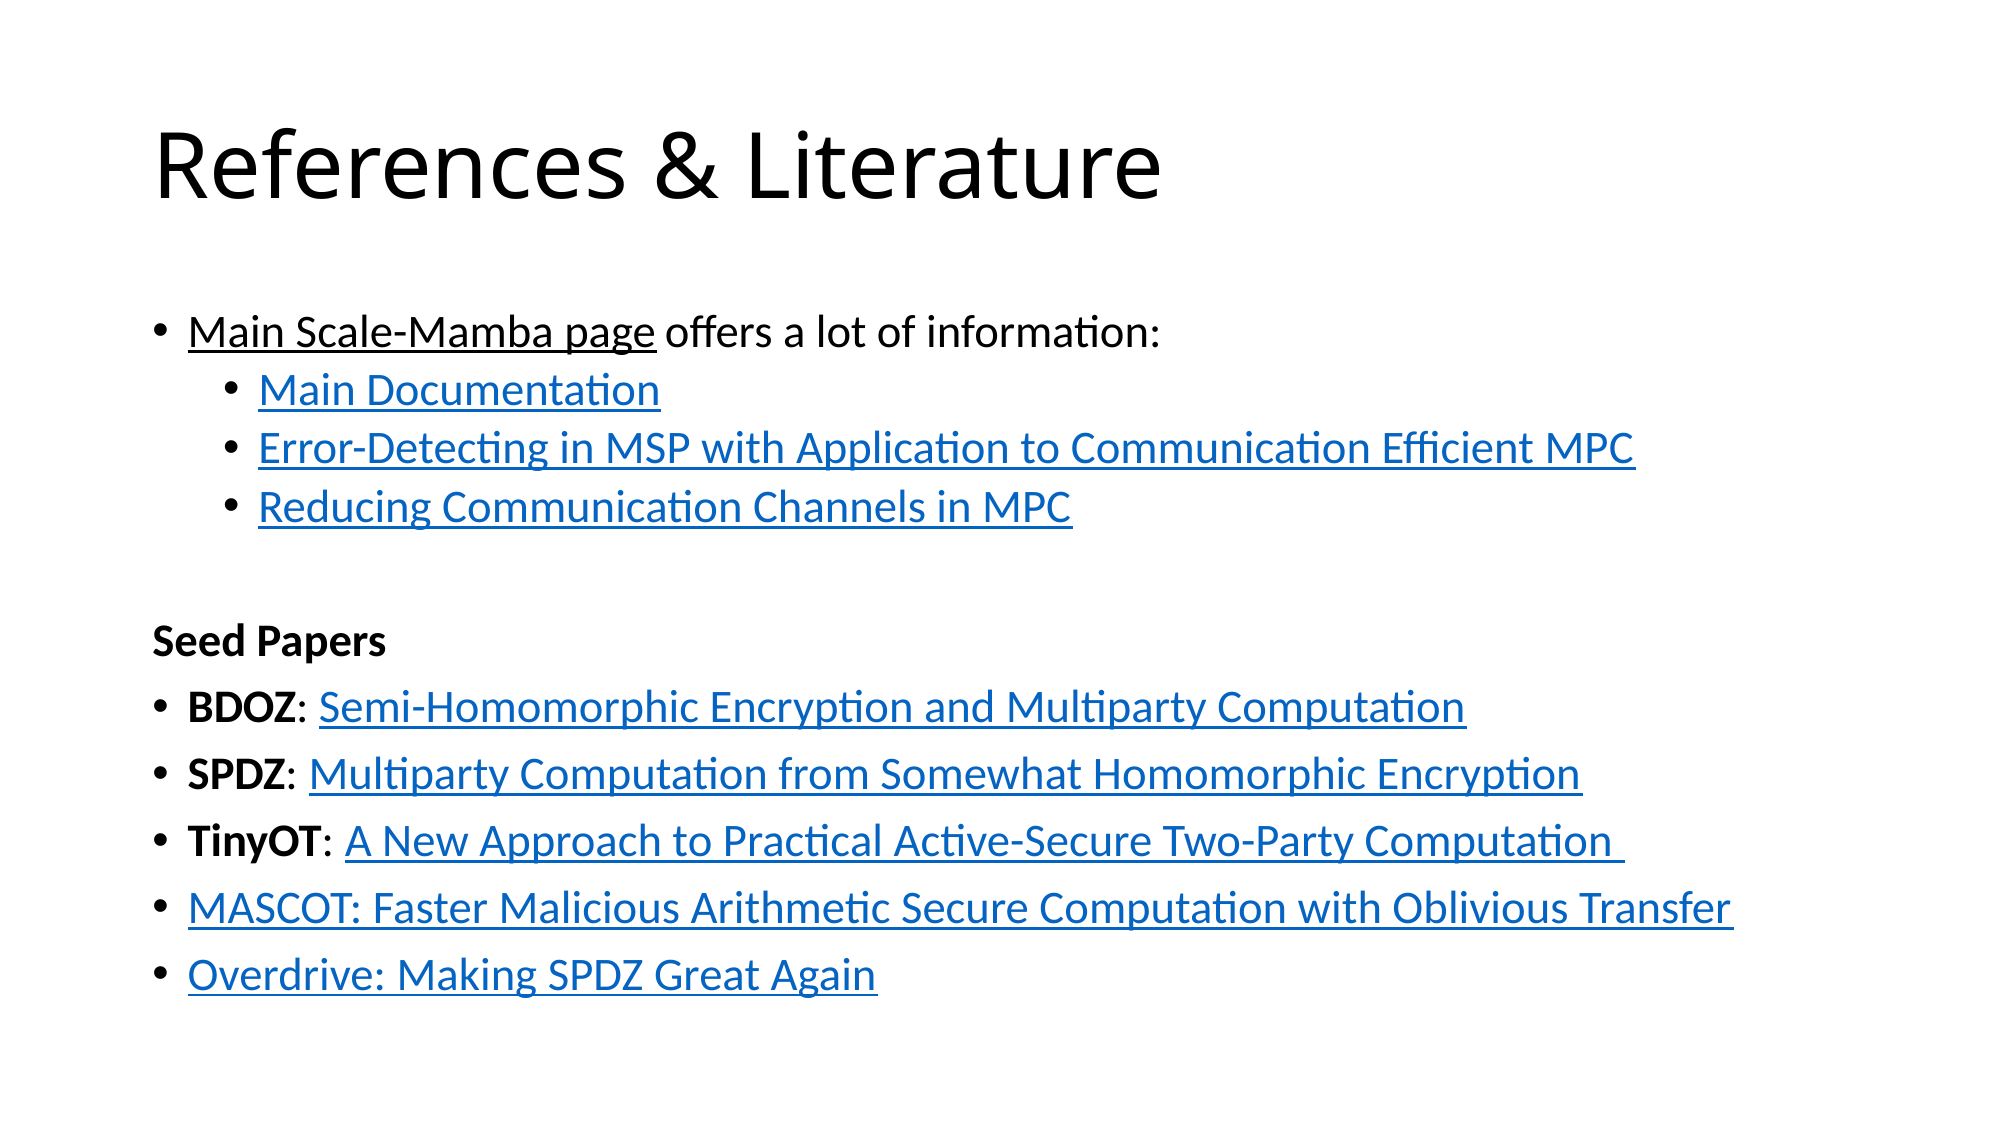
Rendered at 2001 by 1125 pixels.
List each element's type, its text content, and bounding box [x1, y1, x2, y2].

list Main Scale-Mamba page offers a lot of information: Main Documentation Error-Detecting in MSP with Application to Communication Efficient MPC Reducing Communication Channels in MPC Seed Papers BDOZ: Semi-Homomorphic Encryption and Multiparty Computation SPDZ: Multiparty Computation from Somewhat Homomorphic Encryption TinyOT: A New Approach to Practical Active-Secure Two-Party Computation MASCOT: Faster Malicious Arithmetic Secure Computation with Oblivious Transfer Overdrive: Making SPDZ Great Again [137, 299, 1863, 1014]
title References & Literature [137, 59, 1863, 278]
